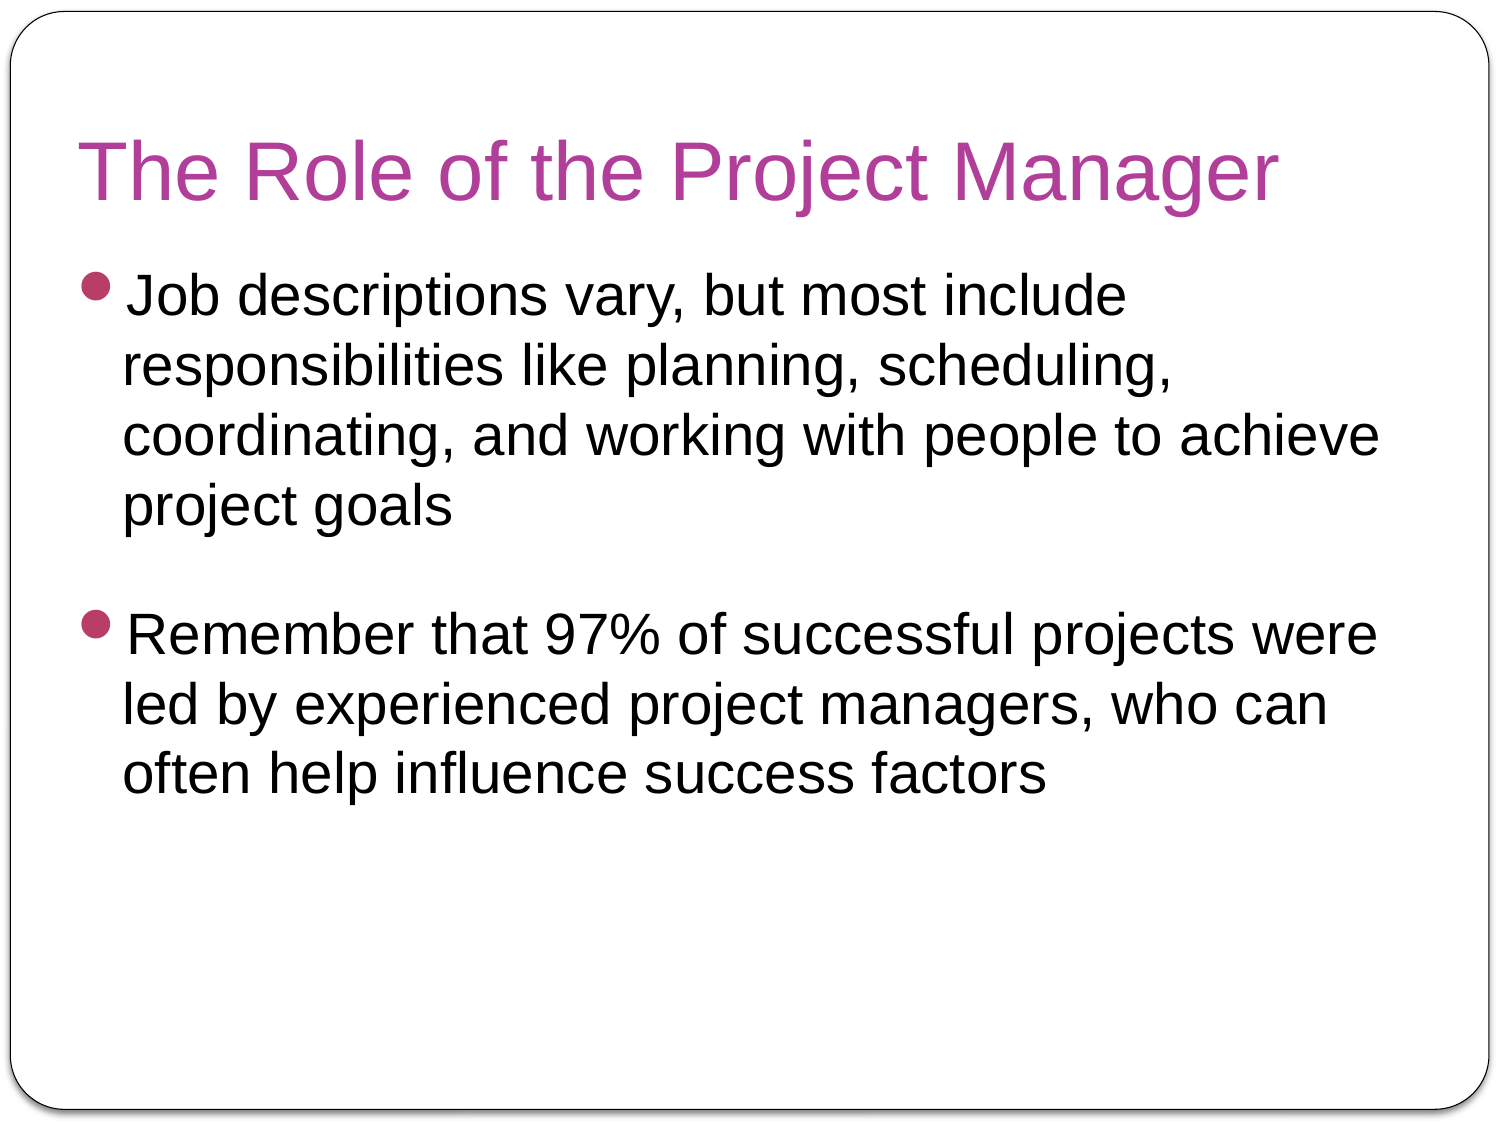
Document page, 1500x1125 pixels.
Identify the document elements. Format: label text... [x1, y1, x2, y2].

title The Role of the Project Manager [62, 44, 1426, 233]
text_box [249, 1049, 1275, 1125]
list Job descriptions vary, but most include responsibilities like planning, scheduling, coordinating, and working with people to achieve project goals Remember that 97% of successful projects were led by experienced project managers, who can often help influence success factors [62, 249, 1426, 1001]
